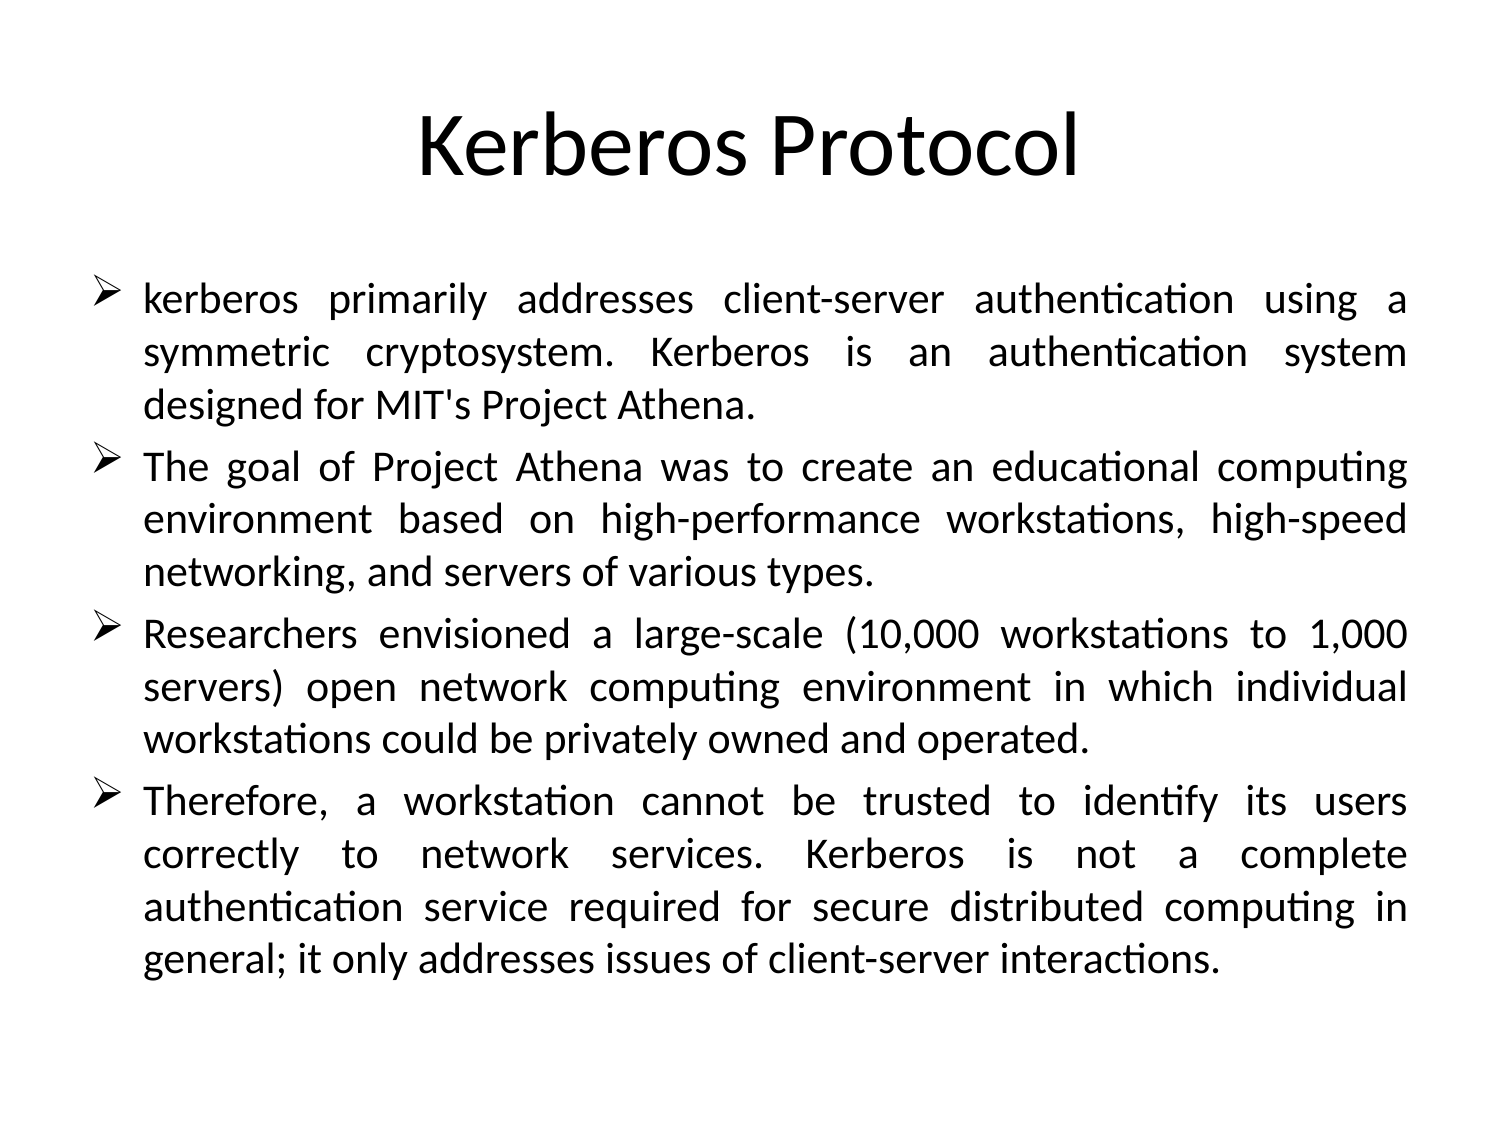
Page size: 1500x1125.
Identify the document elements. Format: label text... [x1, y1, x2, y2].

list kerberos primarily addresses client-server authentication using a symmetric cryptosystem. Kerberos is an authentication system designed for MIT's Project Athena. The goal of Project Athena was to create an educational computing environment based on high-performance workstations, high-speed networking, and servers of various types. Researchers envisioned a large-scale (10,000 workstations to 1,000 servers) open network computing environment in which individual workstations could be privately owned and operated. Therefore, a workstation cannot be trusted to identify its users correctly to network services. Kerberos is not a complete authentication service required for secure distributed computing in general; it only addresses issues of client-server interactions. [75, 262, 1425, 1005]
title Kerberos Protocol [75, 45, 1425, 233]
